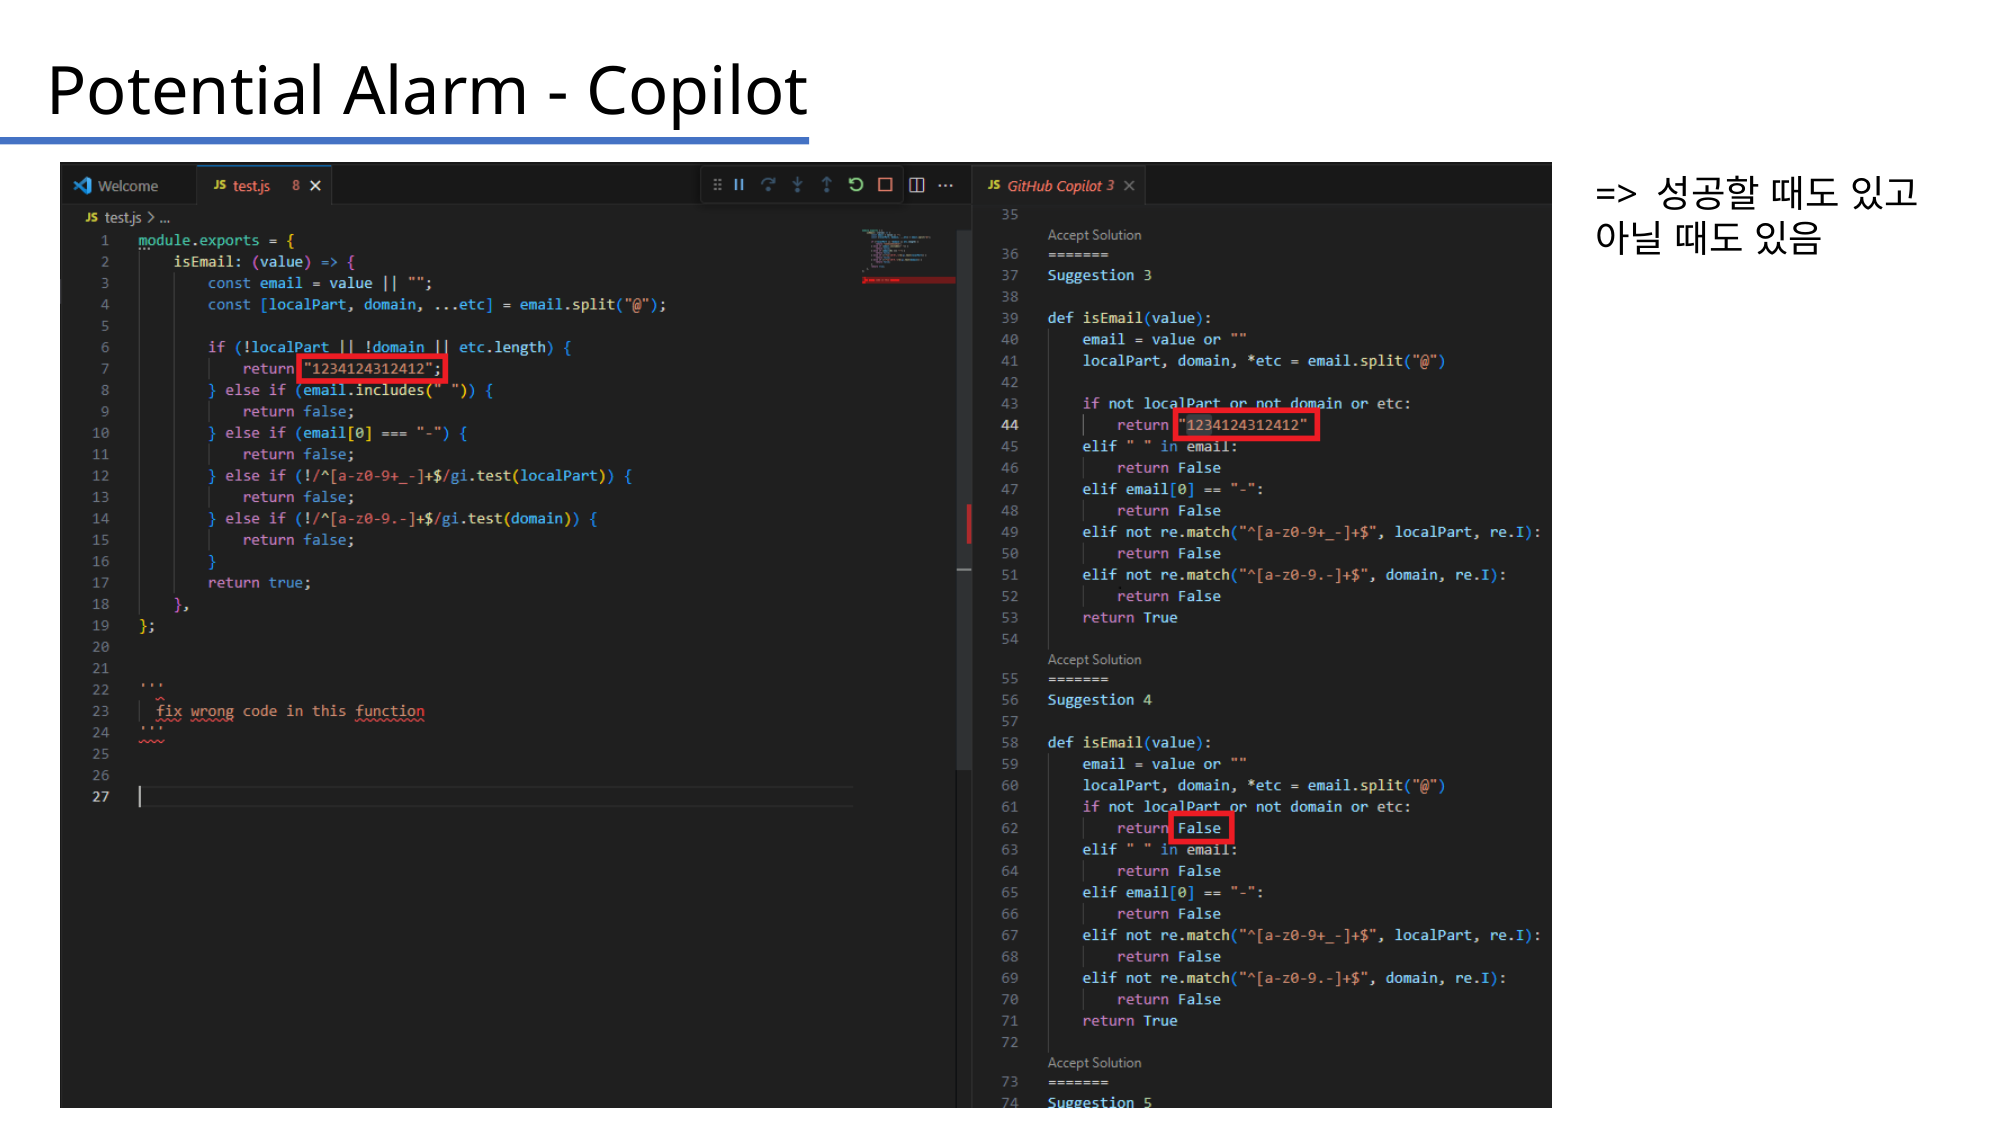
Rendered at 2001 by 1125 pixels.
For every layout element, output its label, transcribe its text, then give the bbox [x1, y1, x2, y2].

text_box Potential Alarm - Copilot [31, 40, 965, 136]
text_box => 성공할 때도 있고 아닐 때도 있음 [1580, 162, 1935, 267]
text_box [0, 136, 810, 145]
picture [59, 162, 1552, 1108]
